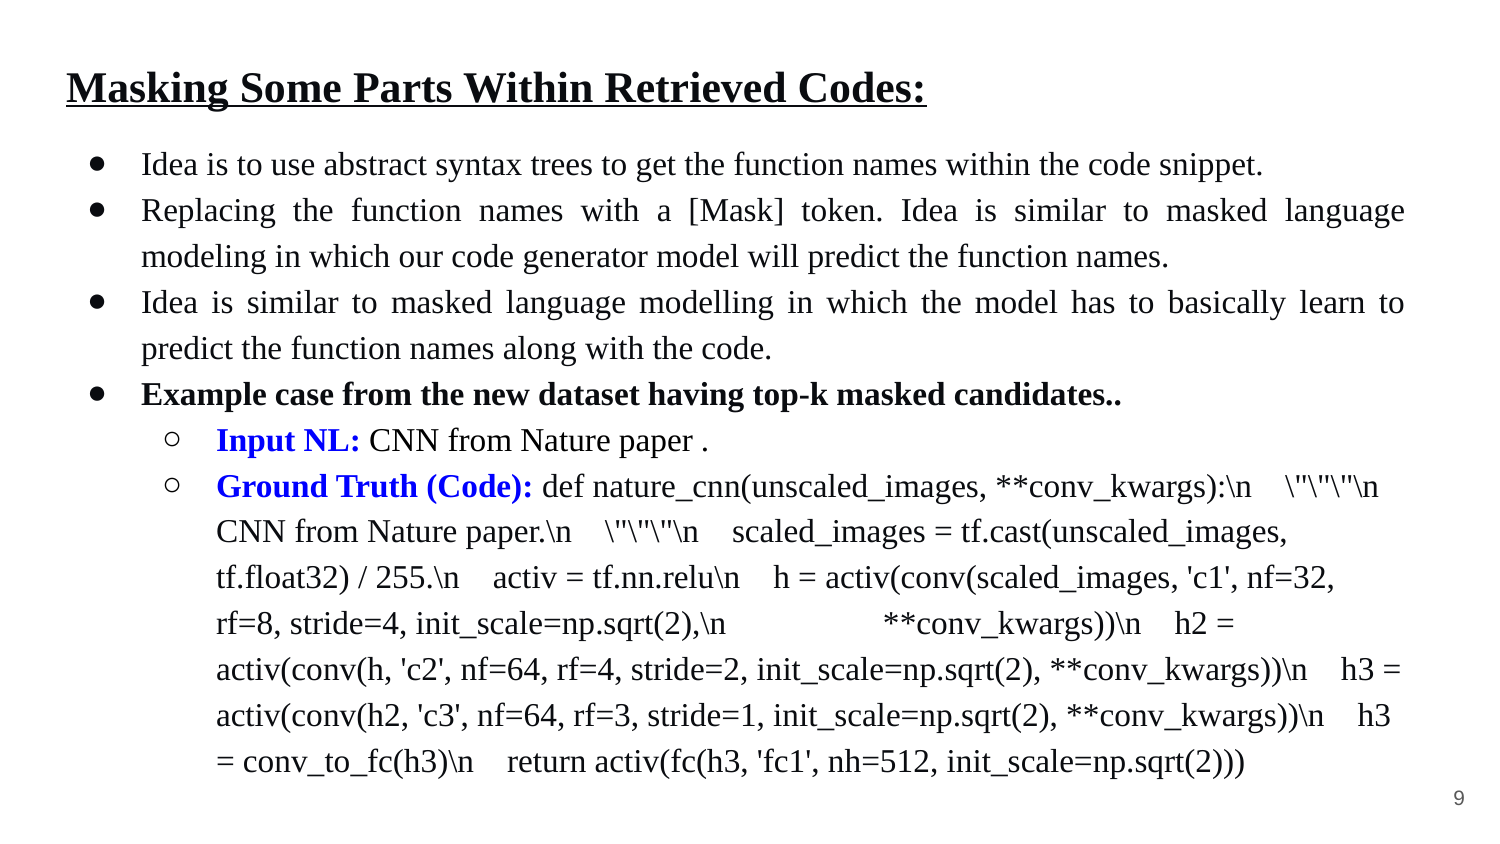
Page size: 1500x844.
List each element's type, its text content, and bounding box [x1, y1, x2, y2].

title Masking Some Parts Within Retrieved Codes: [51, 35, 1449, 130]
slide_number ‹#› [1389, 764, 1480, 830]
text_box Idea is to use abstract syntax trees to get the function names within the code snippet. Replacing the function names with a [Mask] token. Idea is similar to masked language modeling in which our code generator model will predict the function names. Idea is similar to masked language modelling in which the model has to basically learn to predict the function names along with the code. Example case from the new dataset having top-k masked candidates.. Input NL: CNN from Nature paper . Ground Truth (Code): def nature_cnn(unscaled_images, **conv_kwargs):\n \"\"\"\n CNN from Nature paper.\n \"\"\"\n scaled_images = tf.cast(unscaled_images, tf.float32) / 255.\n activ = tf.nn.relu\n h = activ(conv(scaled_images, 'c1', nf=32, rf=8, stride=4, init_scale=np.sqrt(2),\n **conv_kwargs))\n h2 = activ(conv(h, 'c2', nf=64, rf=4, stride=2, init_scale=np.sqrt(2), **conv_kwargs))\n h3 = activ(conv(h2, 'c3', nf=64, rf=3, stride=1, init_scale=np.sqrt(2), **conv_kwargs))\n h3 = conv_to_fc(h3)\n return activ(fc(h3, 'fc1', nh=512, init_scale=np.sqrt(2))) [51, 121, 1423, 794]
